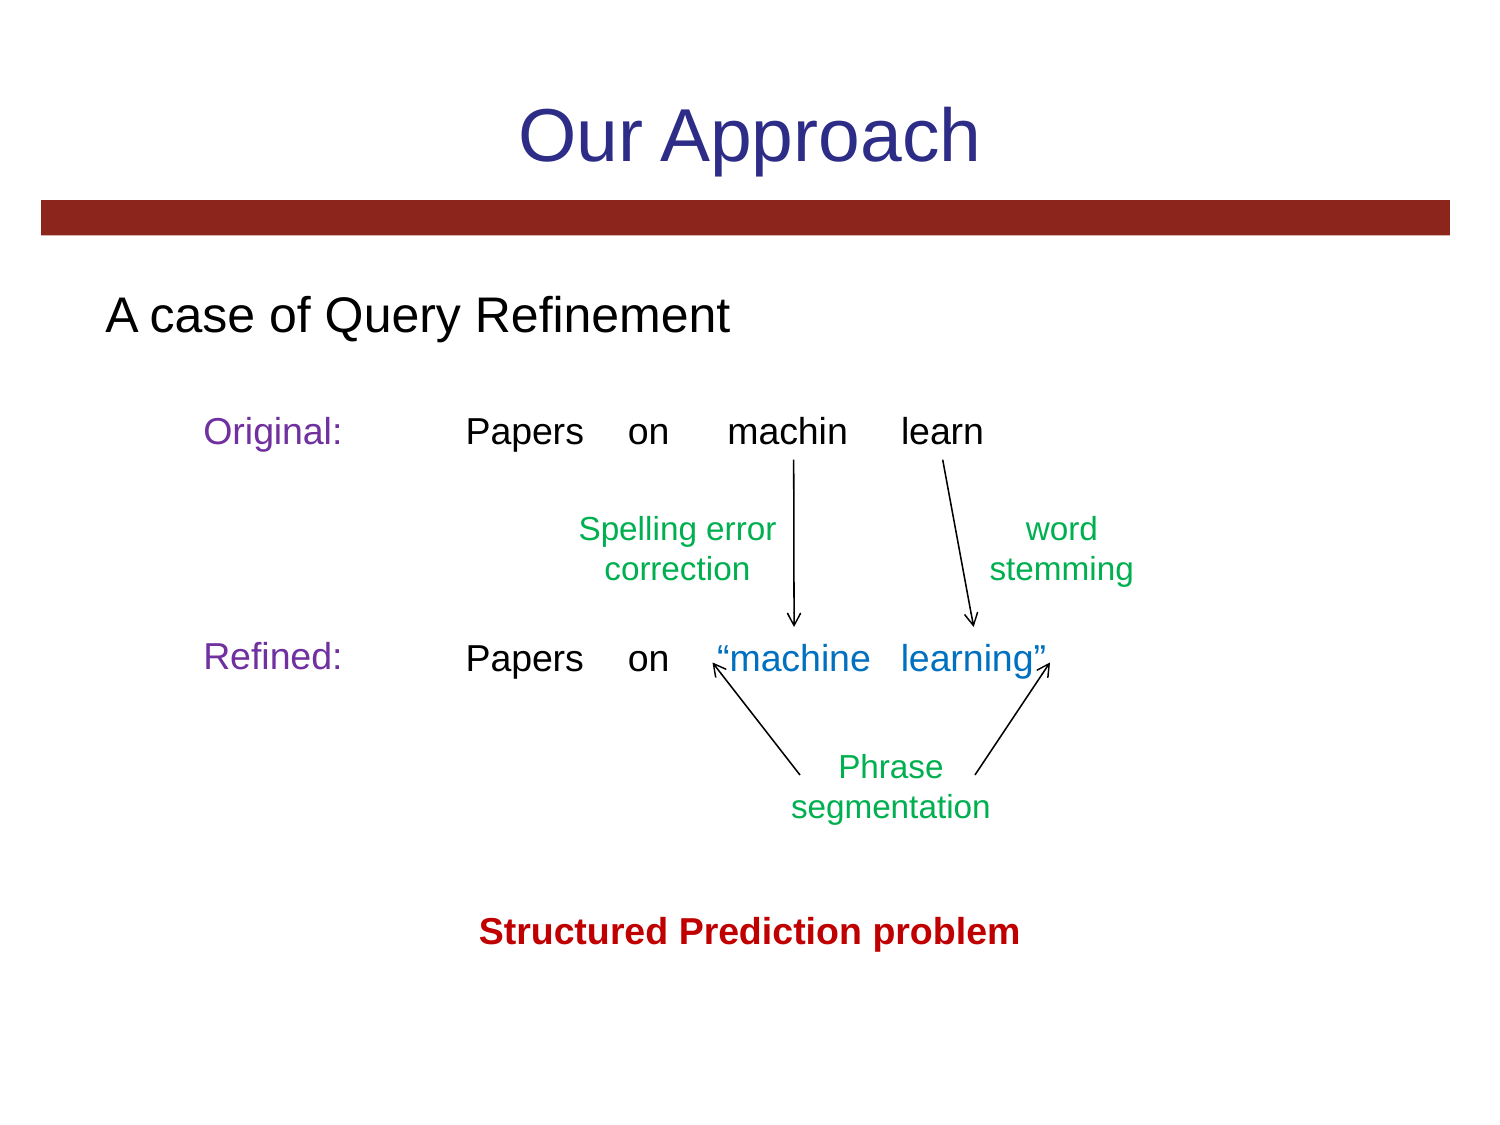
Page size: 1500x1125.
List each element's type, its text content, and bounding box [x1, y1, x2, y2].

text_box on [613, 399, 685, 460]
text_box “machine [702, 626, 886, 687]
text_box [874, 527, 1042, 560]
text_box Phrase segmentation [776, 737, 1006, 832]
text_box learn [886, 399, 1000, 460]
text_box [699, 674, 813, 763]
text_box Papers [450, 399, 599, 460]
text_box machin [712, 399, 875, 460]
text_box Refined: [188, 624, 358, 685]
text_box Papers [450, 626, 600, 687]
text_box word stemming [974, 499, 1149, 595]
text_box Original: [188, 399, 358, 460]
title Our Approach [74, 37, 1426, 226]
text_box on [613, 626, 685, 687]
text_box A case of Query Refinement [90, 274, 746, 350]
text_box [956, 680, 1069, 757]
text_box Structured Prediction problem [464, 899, 1036, 960]
text_box learning” [886, 626, 1062, 687]
text_box Spelling error correction [563, 499, 792, 595]
